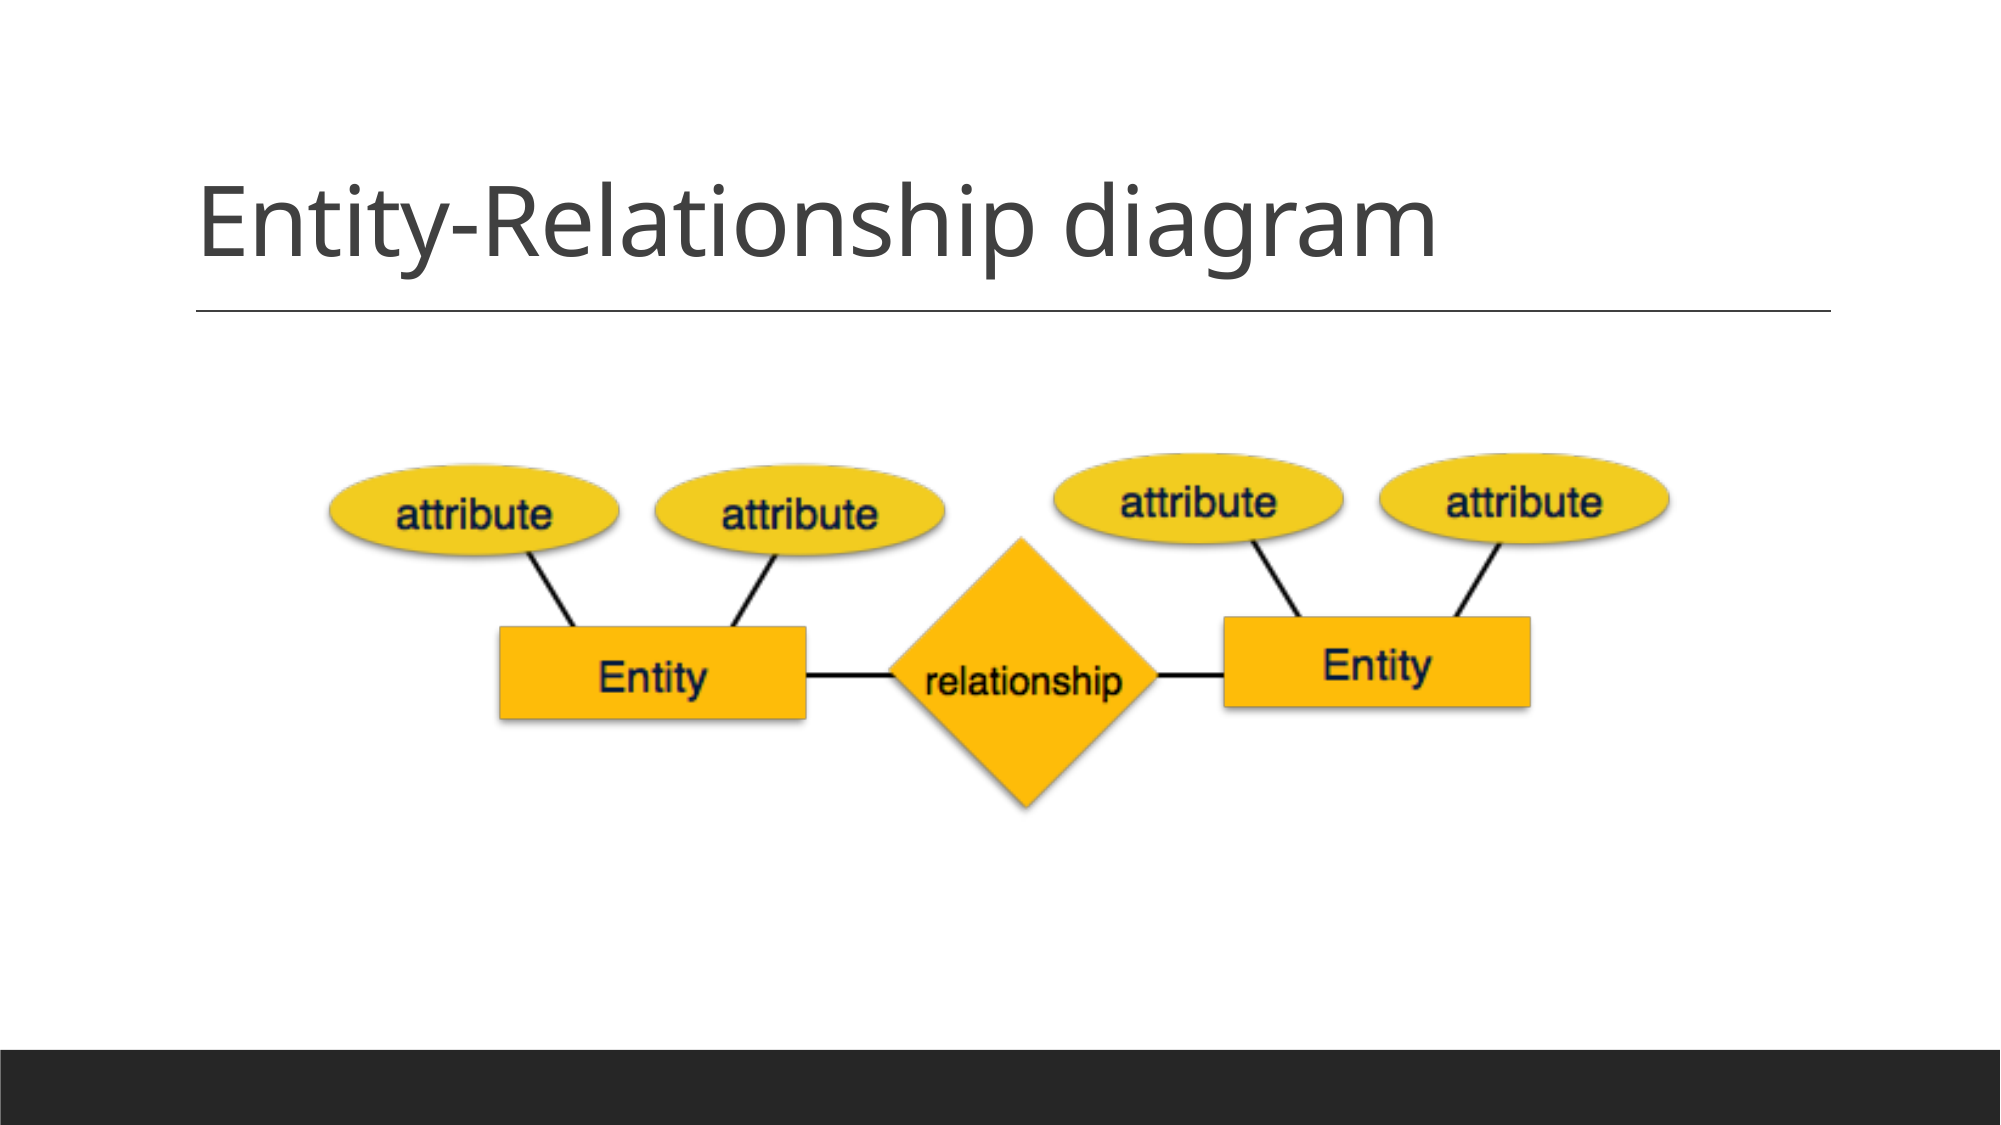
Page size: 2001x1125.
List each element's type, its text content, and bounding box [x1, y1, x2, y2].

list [322, 451, 1678, 822]
title Entity-Relationship diagram [180, 47, 1830, 285]
